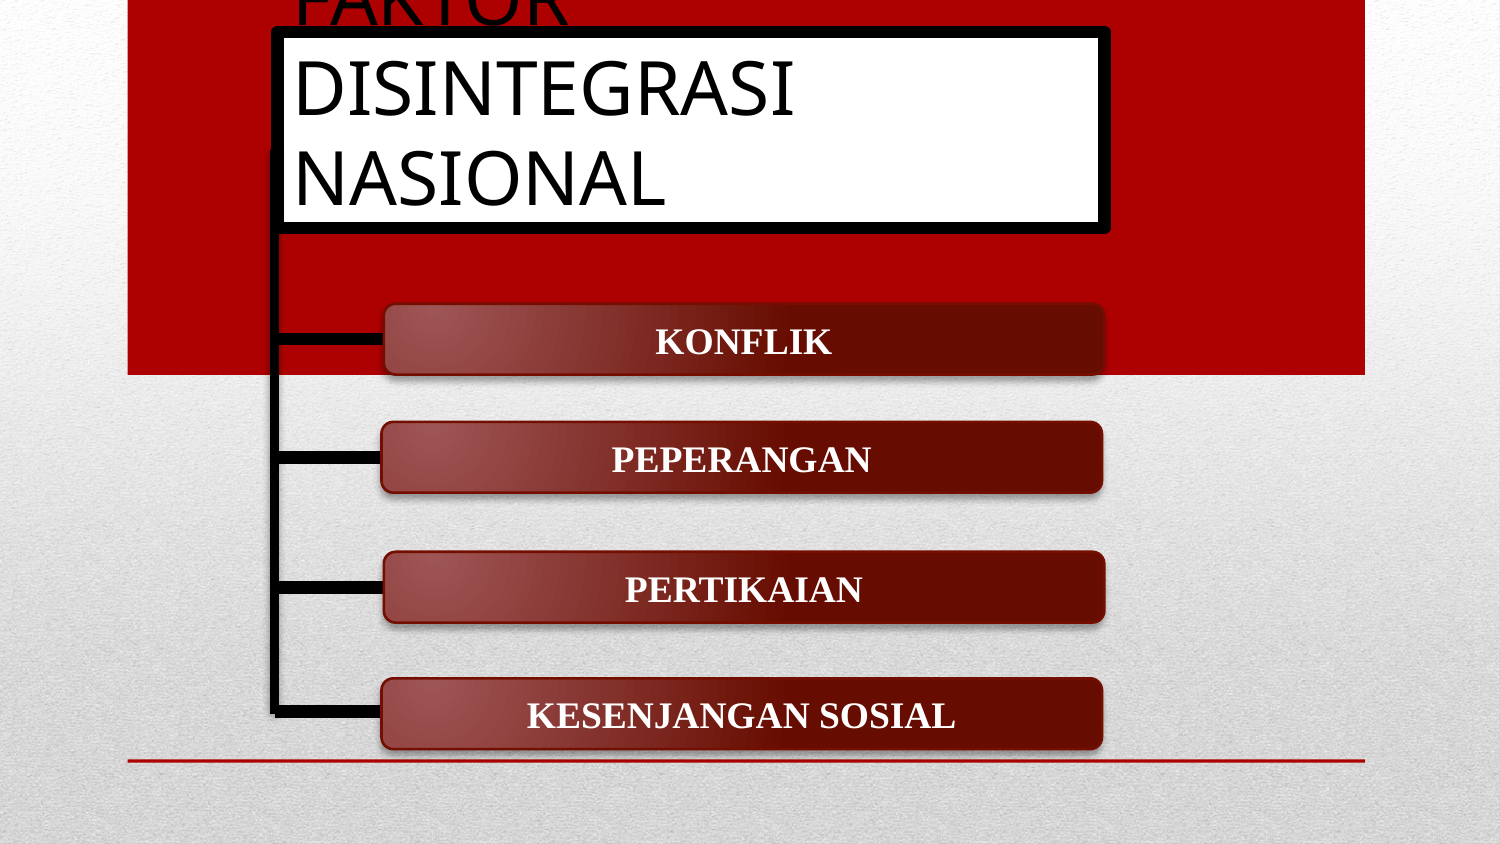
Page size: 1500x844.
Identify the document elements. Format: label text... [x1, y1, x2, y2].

text_box PEPERANGAN [380, 420, 1104, 494]
text_box KESENJANGAN SOSIAL [380, 677, 1104, 751]
text_box KONFLIK [382, 302, 1106, 376]
text_box PERTIKAIAN [382, 550, 1106, 624]
title Faktor Disintegrasi Nasional [276, 30, 1106, 230]
